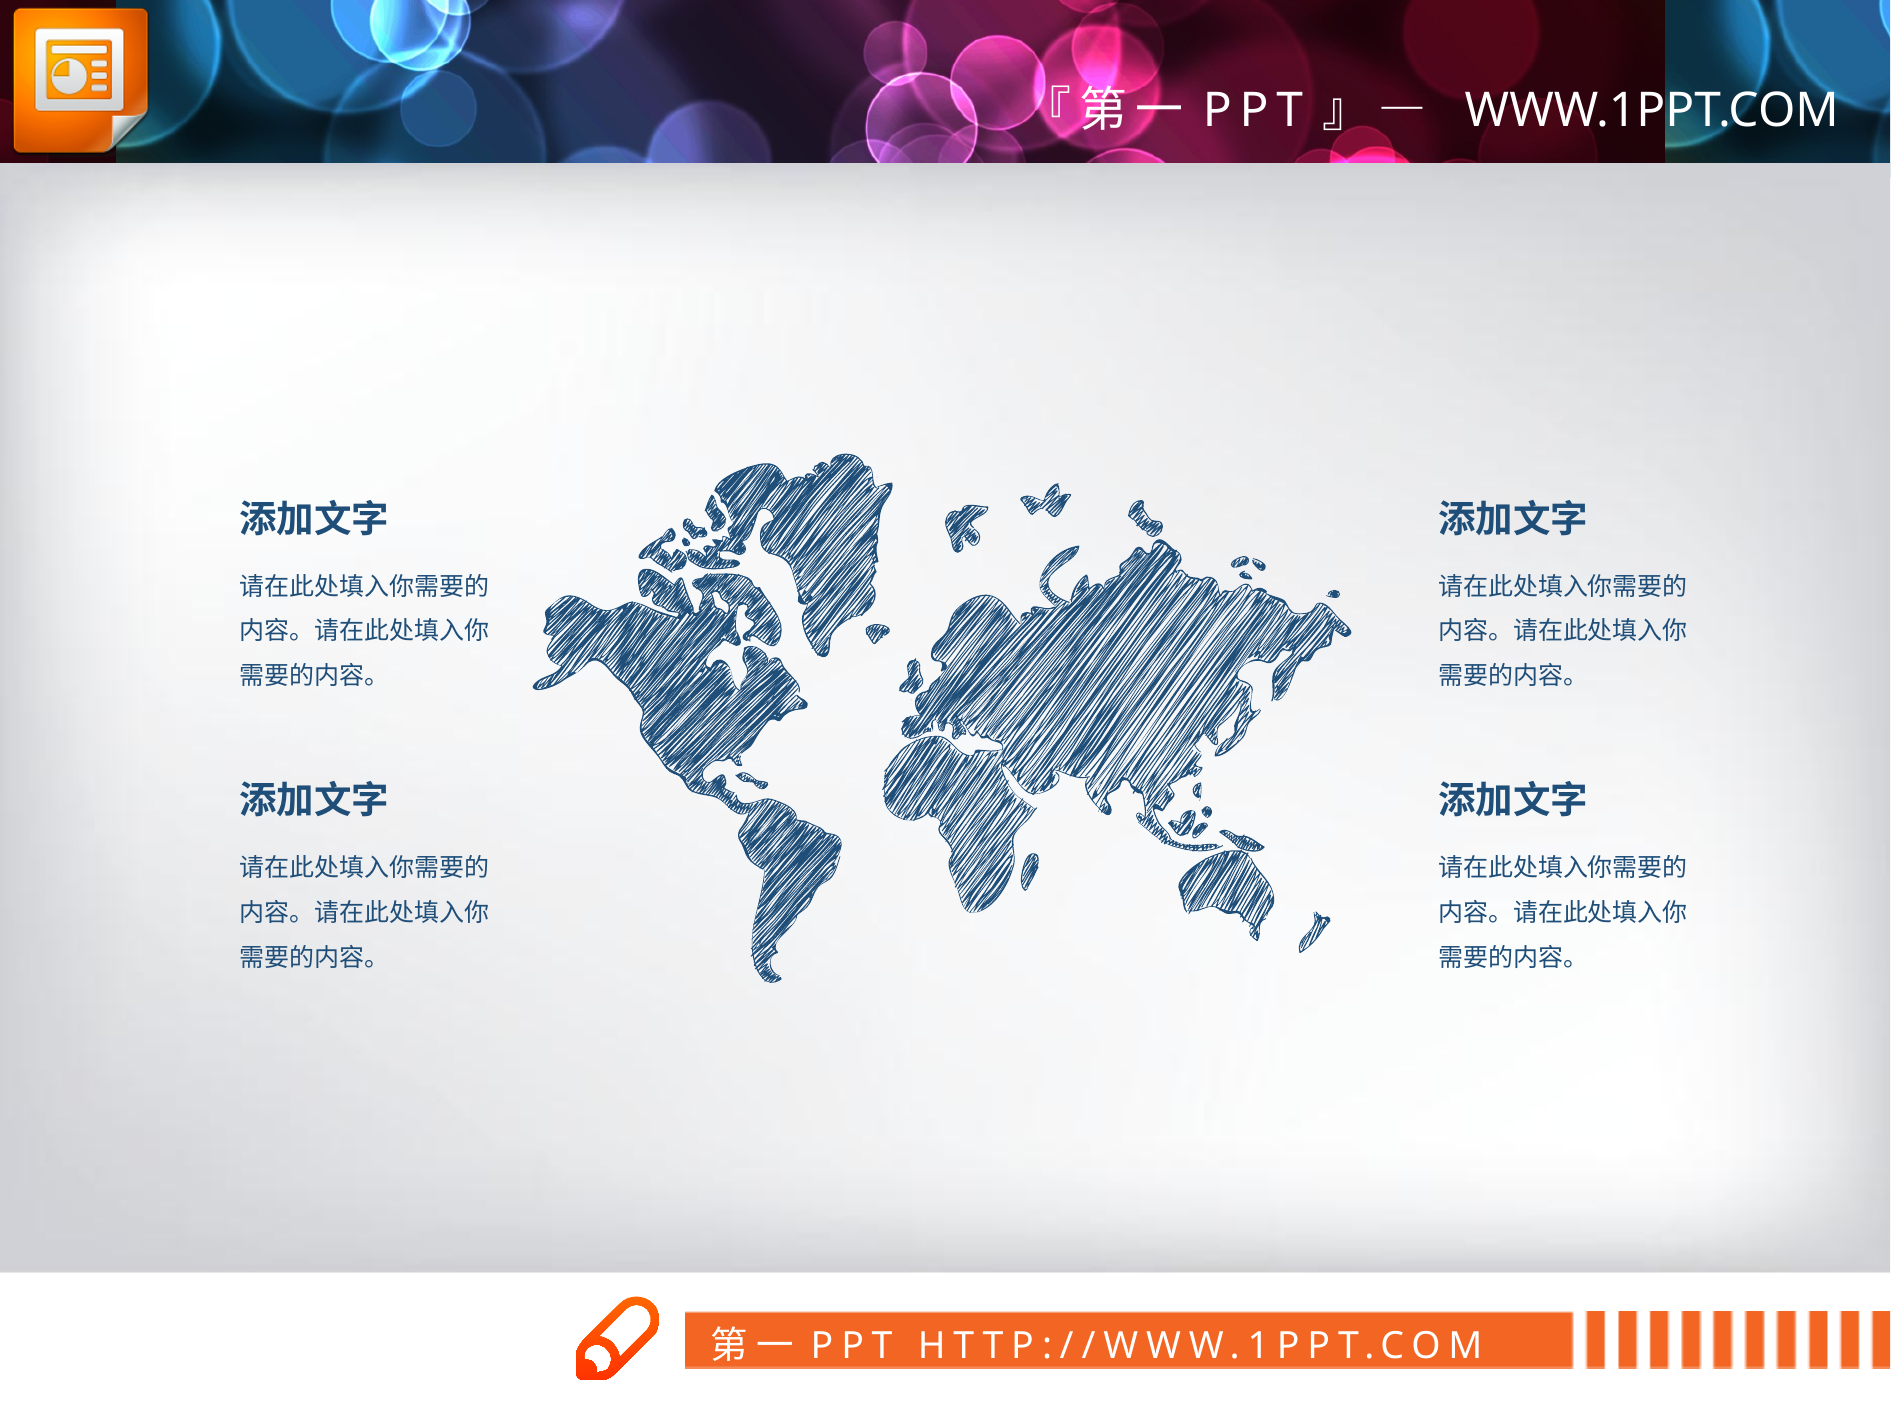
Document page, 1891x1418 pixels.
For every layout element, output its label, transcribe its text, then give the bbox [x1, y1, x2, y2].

picture [685, 1311, 1891, 1369]
text_box 请在此处填入你需要的内容。请在此处填入你需要的内容。 [1423, 829, 1707, 979]
text_box 添加文字 [224, 487, 462, 547]
text_box 添加文字 [1423, 768, 1660, 829]
text_box 添加文字 [224, 768, 462, 829]
text_box 添加文字 [1423, 487, 1660, 547]
text_box 请在此处填入你需要的内容。请在此处填入你需要的内容。 [1423, 547, 1707, 698]
text_box 请在此处填入你需要的内容。请在此处填入你需要的内容。 [224, 547, 508, 698]
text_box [531, 448, 1353, 994]
text_box 请在此处填入你需要的内容。请在此处填入你需要的内容。 [224, 829, 508, 979]
picture [0, 0, 1891, 1275]
